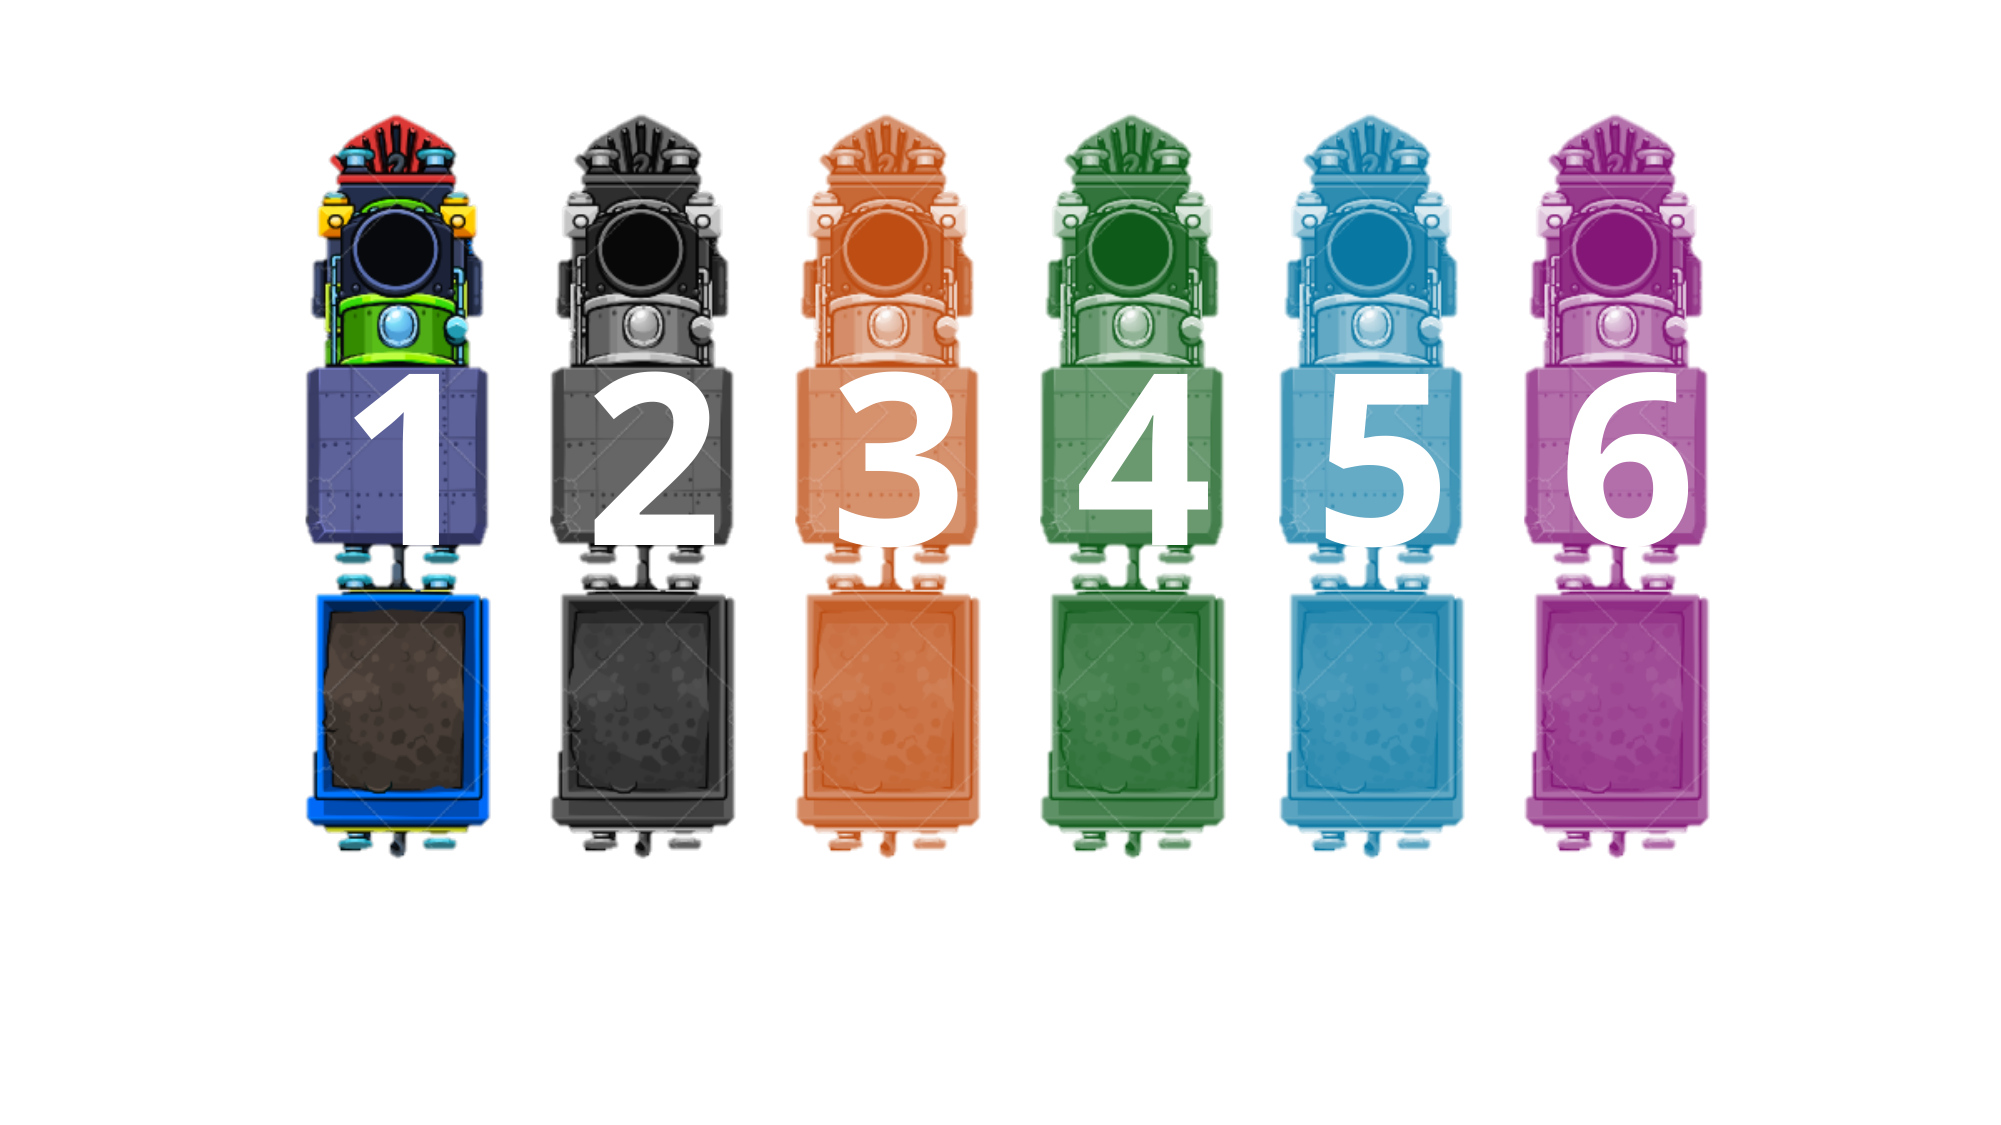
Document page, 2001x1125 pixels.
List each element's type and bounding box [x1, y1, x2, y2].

picture [794, 111, 983, 867]
picture [1523, 111, 1711, 867]
picture [549, 111, 738, 867]
picture [1278, 111, 1467, 867]
picture [304, 111, 493, 867]
picture [1039, 111, 1228, 867]
